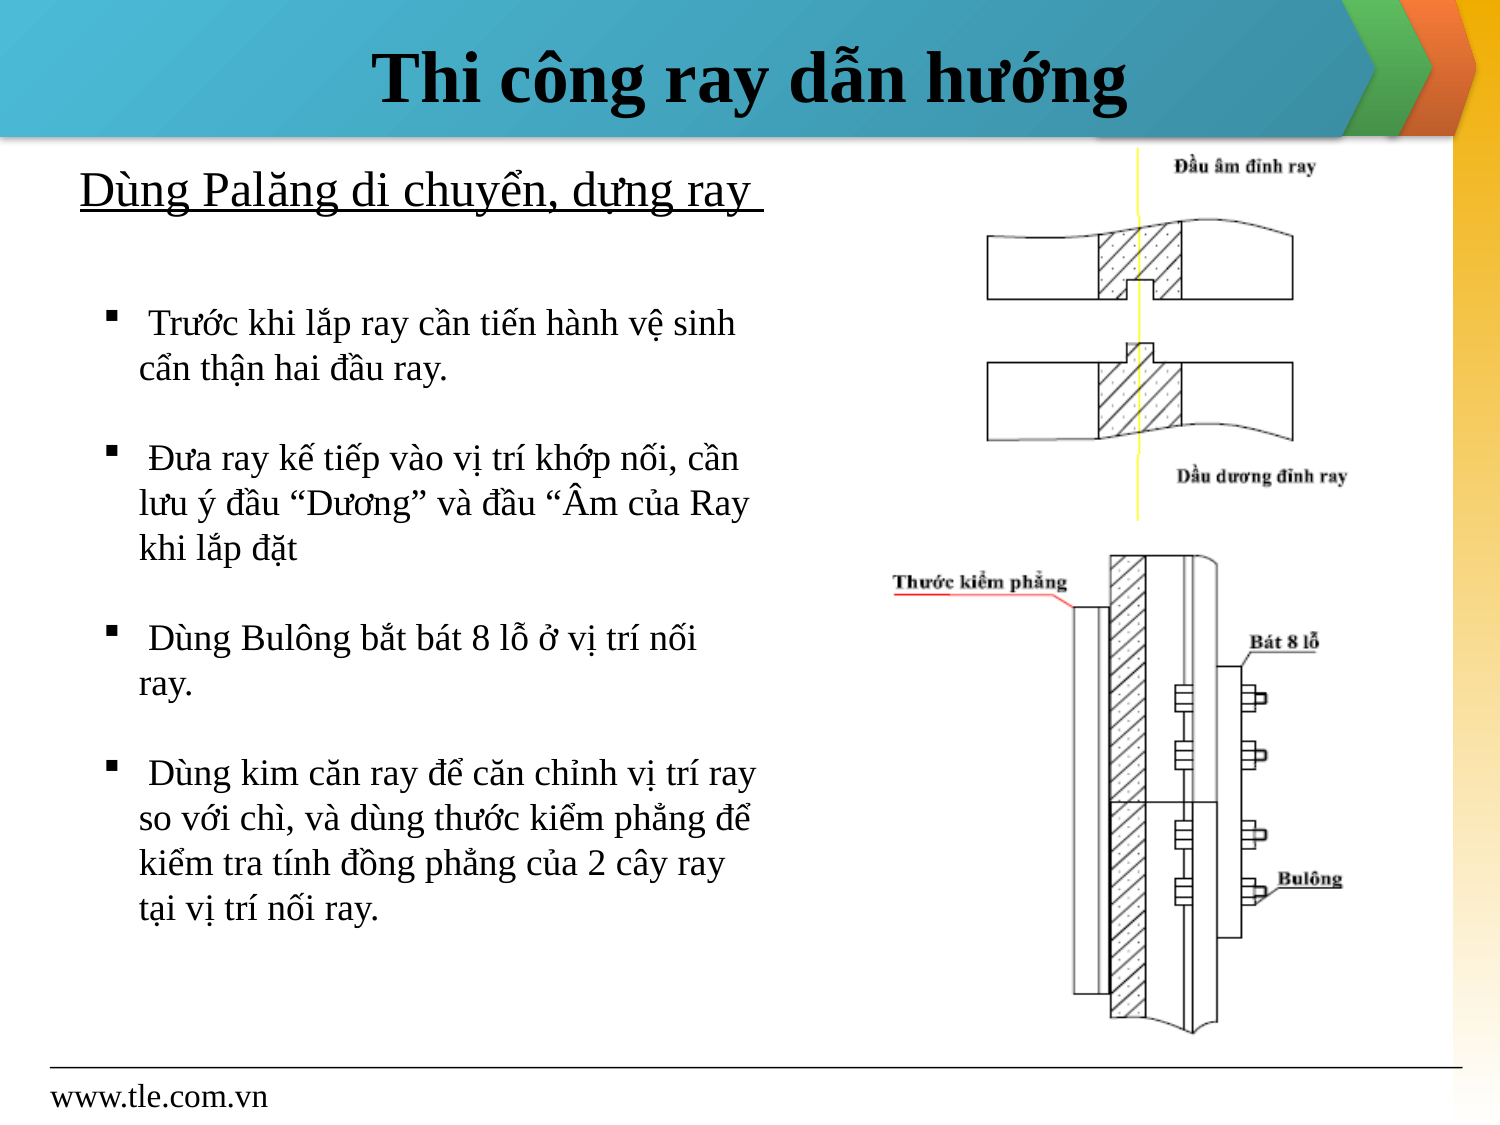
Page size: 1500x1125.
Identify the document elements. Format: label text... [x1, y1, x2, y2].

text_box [891, 538, 1362, 1059]
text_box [962, 148, 1373, 522]
title Thi công ray dẫn hướng [75, 21, 1425, 125]
slide_number www.tle.com.vn [34, 1054, 386, 1125]
text_box Dùng Palăng di chuyển, dựng ray [64, 148, 786, 224]
text_box Trước khi lắp ray cần tiến hành vệ sinh cẩn thận hai đầu ray. Đưa ray kế tiếp vào vị trí khớp nối, cần lưu ý đầu “Dương” và đầu “Âm của Ray khi lắp đặt Dùng Bulông bắt bát 8 lỗ ở vị trí nối ray. Dùng kim căn ray để căn chỉnh vị trí ray so với chì, và dùng thước kiểm phẳng để kiểm tra tính đồng phẳng của 2 cây ray tại vị trí nối ray. [88, 290, 774, 936]
